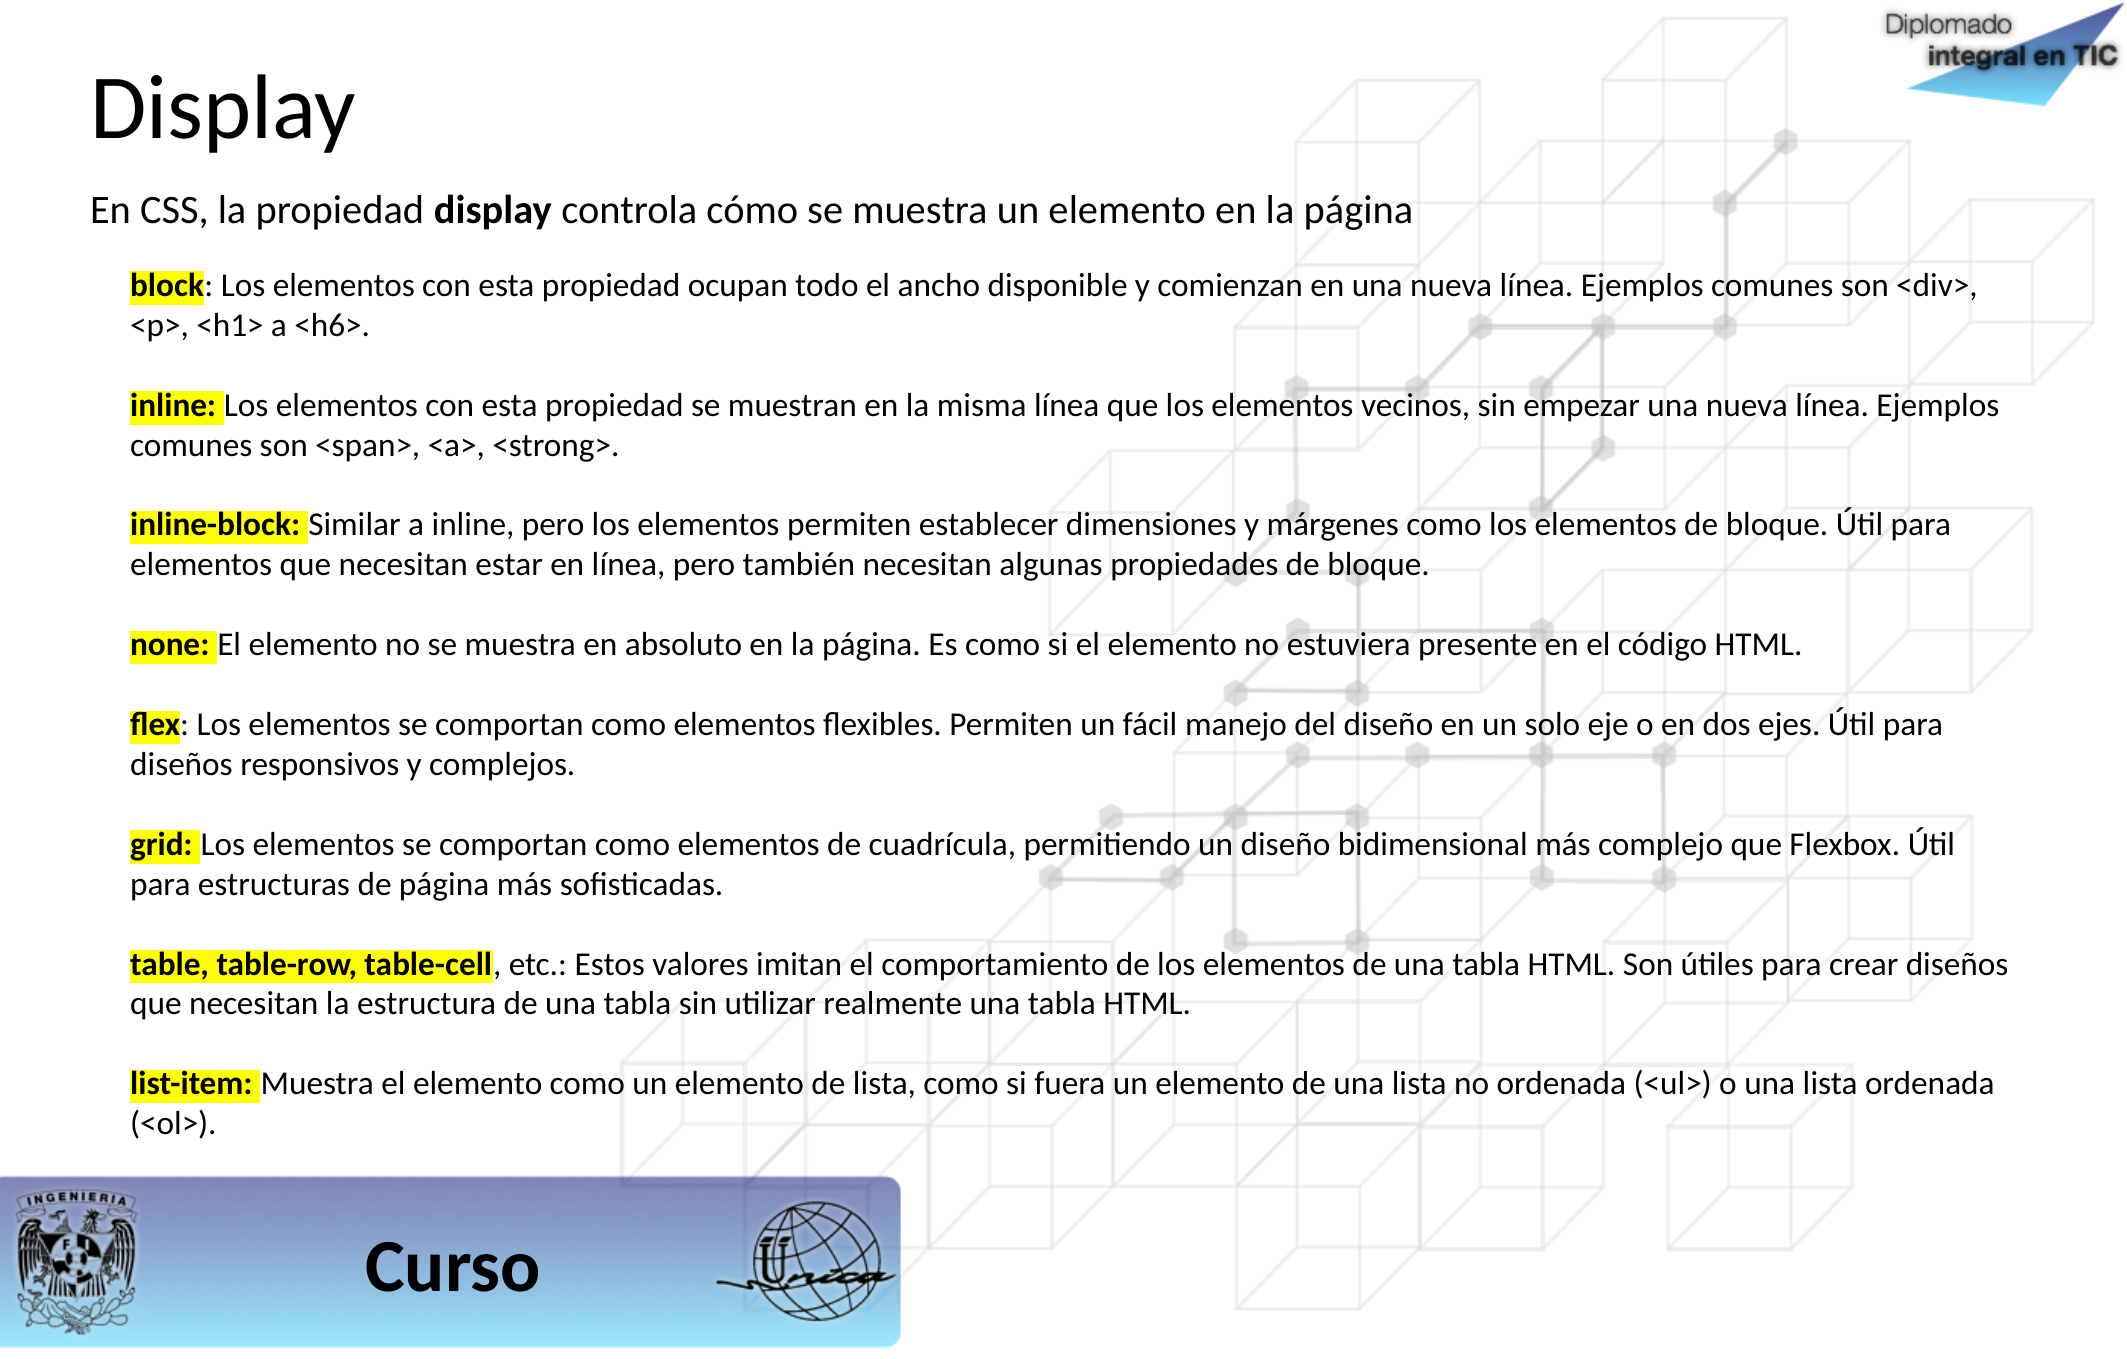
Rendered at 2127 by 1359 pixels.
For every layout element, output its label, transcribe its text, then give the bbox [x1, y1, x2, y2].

text_box En CSS, la propiedad display controla cómo se muestra un elemento en la página [75, 175, 2026, 239]
picture [0, 0, 2127, 1359]
text_box Display [75, 0, 2050, 240]
text_box block: Los elementos con esta propiedad ocupan todo el ancho disponible y comienzan en una nueva línea. Ejemplos comunes son <div>, <p>, <h1> a <h6>. inline: Los elementos con esta propiedad se muestran en la misma línea que los elementos vecinos, sin empezar una nueva línea. Ejemplos comunes son <span>, <a>, <strong>. inline-block: Similar a inline, pero los elementos permiten establecer dimensiones y márgenes como los elementos de bloque. Útil para elementos que necesitan estar en línea, pero también necesitan algunas propiedades de bloque. none: El elemento no se muestra en absoluto en la página. Es como si el elemento no estuviera presente en el código HTML. flex: Los elementos se comportan como elementos flexibles. Permiten un fácil manejo del diseño en un solo eje o en dos ejes. Útil para diseños responsivos y complejos. grid: Los elementos se comportan como elementos de cuadrícula, permitiendo un diseño bidimensional más complejo que Flexbox. Útil para estructuras de página más sofisticadas. table, table-row, table-cell, etc.: Estos valores imitan el comportamiento de los elementos de una tabla HTML. Son útiles para crear diseños que necesitan la estructura de una tabla sin utilizar realmente una tabla HTML. list-item: Muestra el elemento como un elemento de lista, como si fuera un elemento de una lista no ordenada (<ul>) o una lista ordenada (<ol>). [115, 255, 2039, 1149]
